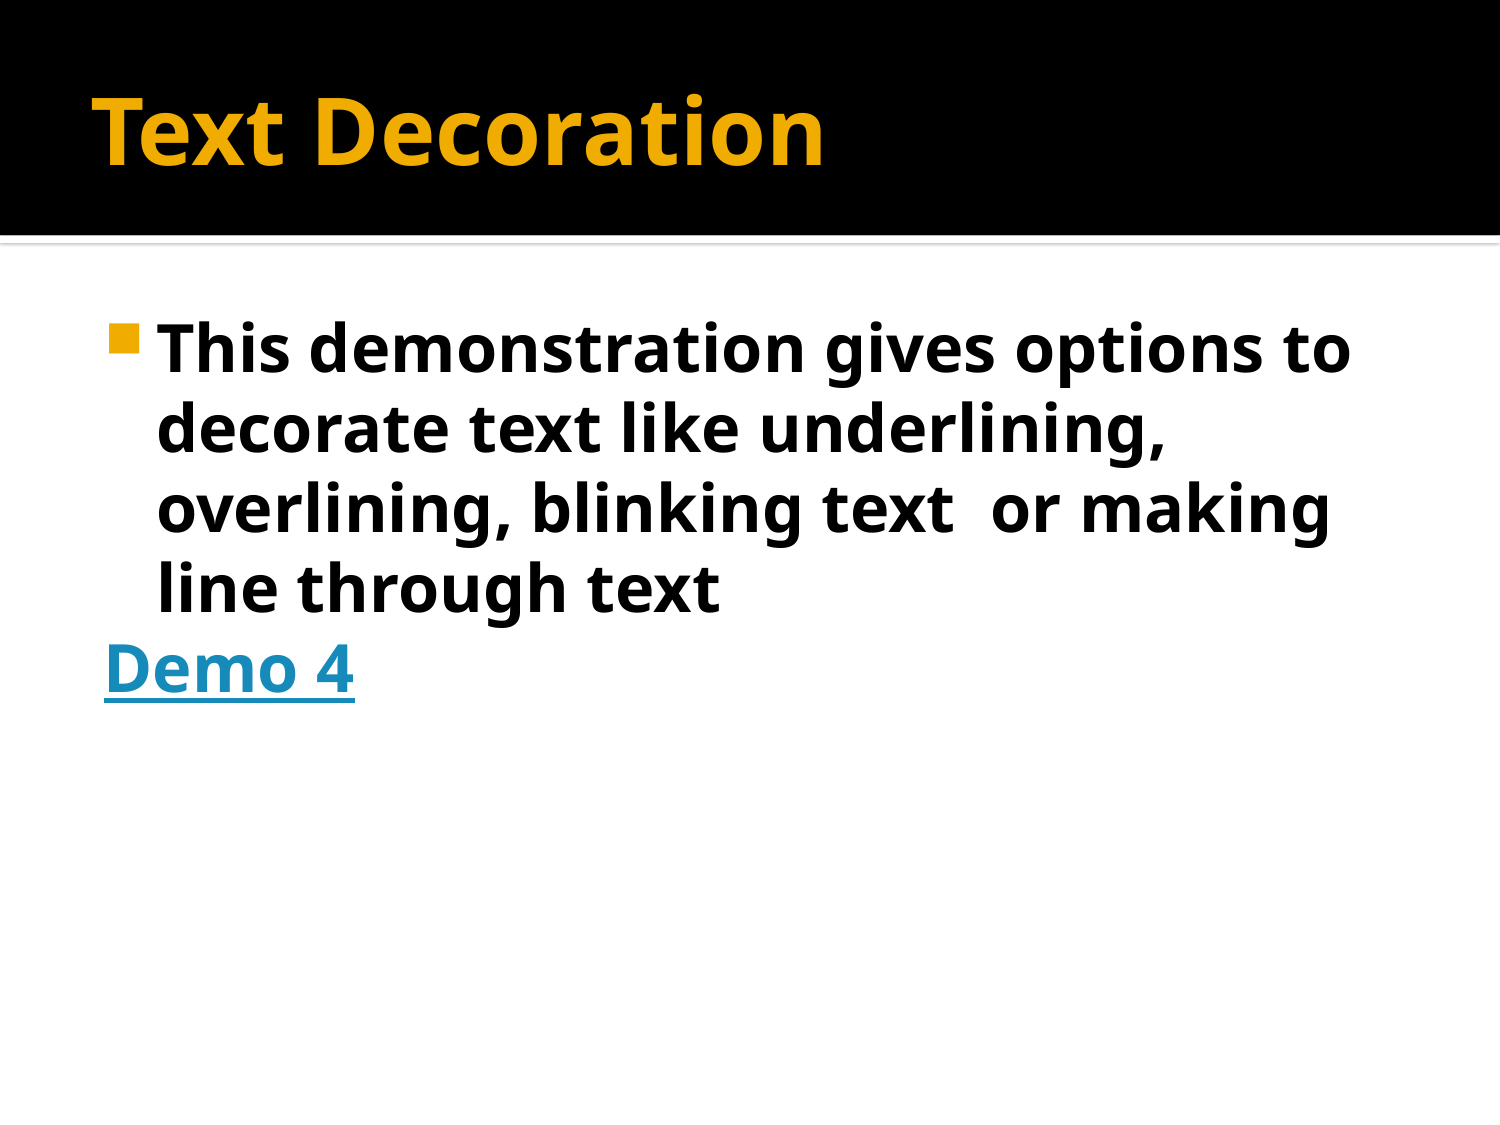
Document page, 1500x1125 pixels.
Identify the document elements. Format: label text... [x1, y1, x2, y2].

list This demonstration gives options to decorate text like underlining, overlining, blinking text or making line through text Demo 4 [75, 291, 1425, 1050]
title Text Decoration [75, 25, 1425, 231]
